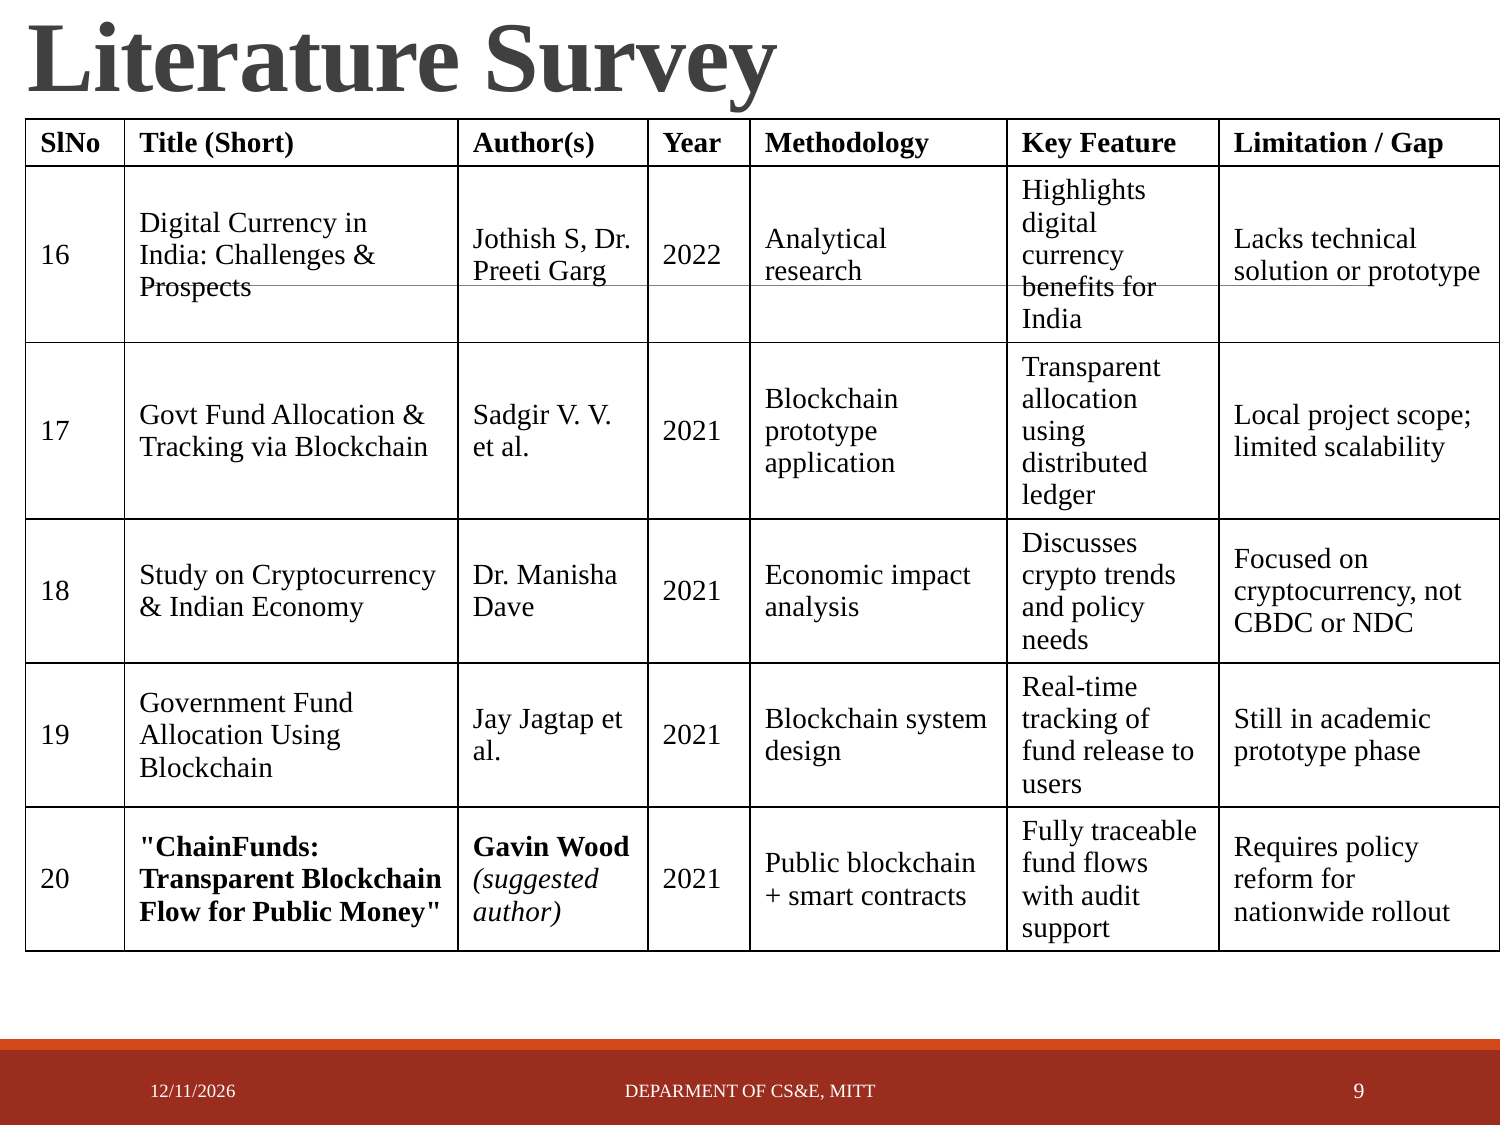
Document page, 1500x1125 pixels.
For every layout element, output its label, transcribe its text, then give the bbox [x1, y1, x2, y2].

table_cell Blockchain prototype application [751, 343, 1006, 518]
table_cell Economic impact analysis [751, 520, 1006, 662]
table_header Author(s) [459, 120, 647, 165]
table_cell Public blockchain + smart contracts [751, 808, 1006, 950]
table_cell Still in academic prototype phase [1220, 664, 1499, 806]
table_cell Sadgir V. V. et al. [459, 343, 647, 518]
table_header Title (Short) [125, 120, 457, 165]
table_cell 2021 [649, 664, 749, 806]
table_cell 2022 [649, 167, 749, 342]
table_cell Blockchain system design [751, 664, 1006, 806]
table_cell Government Fund Allocation Using Blockchain [125, 664, 457, 806]
table_cell Local project scope; limited scalability [1220, 343, 1499, 518]
table_cell Highlights digital currency benefits for India [1008, 167, 1218, 342]
table_cell 2021 [649, 808, 749, 950]
table_cell 19 [26, 664, 124, 806]
table_cell Govt Fund Allocation & Tracking via Blockchain [125, 343, 457, 518]
table_header Year [649, 120, 749, 165]
title Literature Survey [12, 0, 1251, 119]
table_header SlNo [26, 120, 124, 165]
table_cell 20 [26, 808, 124, 950]
table_cell 18 [26, 520, 124, 662]
table_cell 2021 [649, 520, 749, 662]
table_cell Focused on cryptocurrency, not CBDC or NDC [1220, 520, 1499, 662]
table_cell Dr. Manisha Dave [459, 520, 647, 662]
table_cell Jothish S, Dr. Preeti Garg [459, 167, 647, 342]
table_cell Study on Cryptocurrency & Indian Economy [125, 520, 457, 662]
table_header Methodology [751, 120, 1006, 165]
table_cell Jay Jagtap et al. [459, 664, 647, 806]
table_cell Lacks technical solution or prototype [1220, 167, 1499, 342]
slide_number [135, 1059, 440, 1120]
table_cell "ChainFunds: Transparent Blockchain Flow for Public Money" [125, 808, 457, 950]
table_cell Real-time tracking of fund release to users [1008, 664, 1218, 806]
table_cell Digital Currency in India: Challenges & Prospects [125, 167, 457, 342]
table_cell Fully traceable fund flows with audit support [1008, 808, 1218, 950]
table_cell Discusses crypto trends and policy needs [1008, 520, 1218, 662]
slide_number 9 [1218, 1059, 1380, 1120]
table_cell Requires policy reform for nationwide rollout [1220, 808, 1499, 950]
table_header Key Feature [1008, 120, 1218, 165]
table_cell 17 [26, 343, 124, 518]
table_header Limitation / Gap [1220, 120, 1499, 165]
footer DEPARMENT OF CS&E, MITT [453, 1059, 1047, 1120]
table_cell Analytical research [751, 167, 1006, 342]
table_cell 2021 [649, 343, 749, 518]
table_cell 16 [26, 167, 124, 342]
table_cell Transparent allocation using distributed ledger [1008, 343, 1218, 518]
table_cell Gavin Wood (suggested author) [459, 808, 647, 950]
